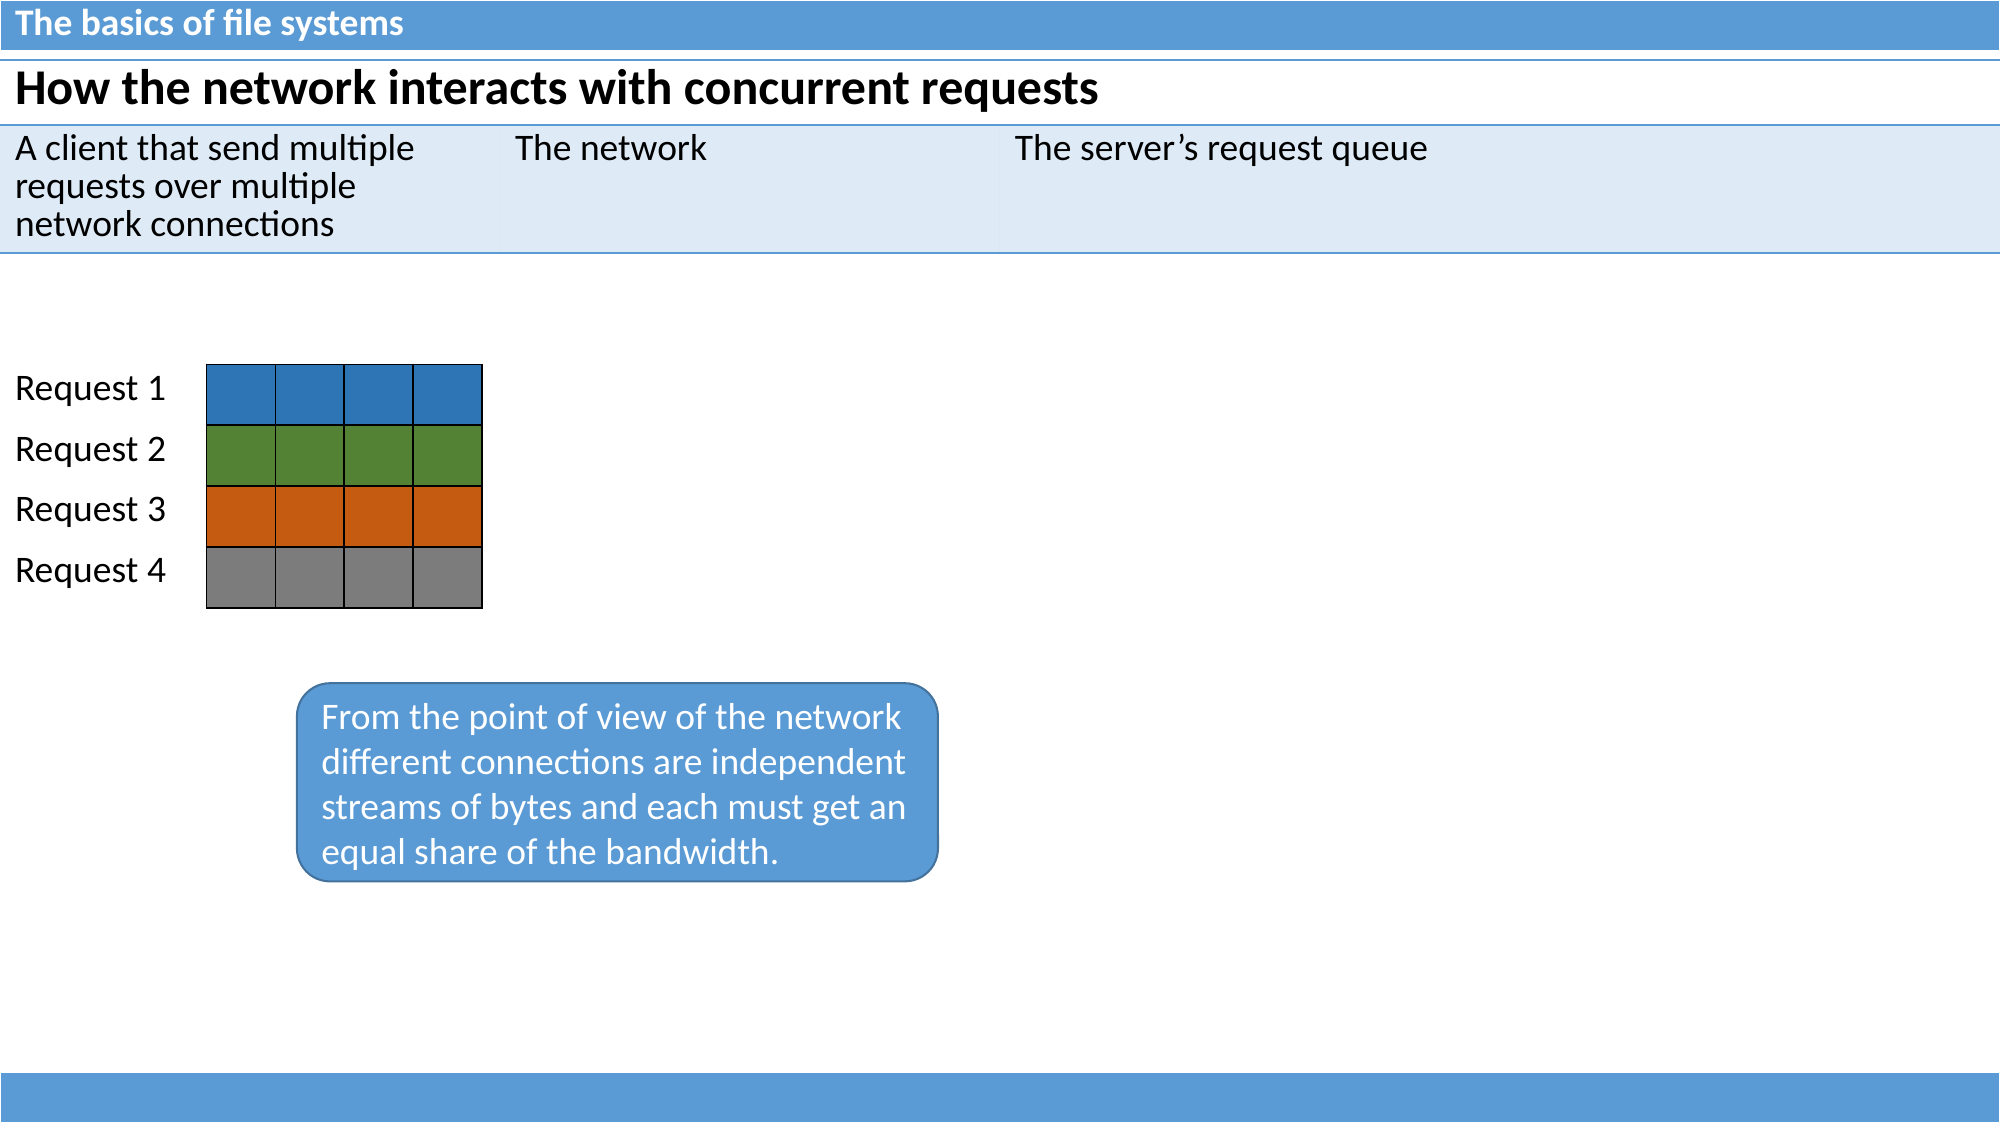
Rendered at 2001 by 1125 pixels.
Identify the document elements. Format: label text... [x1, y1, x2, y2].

table_header Request 1 [0, 364, 206, 425]
table_cell [345, 548, 412, 607]
table_cell [207, 426, 275, 485]
table_cell [414, 548, 481, 607]
table_cell [276, 548, 343, 607]
table_cell [207, 487, 275, 546]
table_cell [276, 487, 343, 546]
table_header [414, 365, 481, 424]
table_cell [345, 426, 412, 485]
table_header How the network interacts with concurrent requests [0, 61, 2000, 124]
table_header [345, 365, 412, 424]
table_cell [345, 487, 412, 546]
table_header [207, 365, 275, 424]
table_cell The server’s request queue [1000, 126, 2000, 252]
table_header [1, 1073, 1999, 1122]
table_header The basics of file systems [1, 1, 1999, 50]
table_cell [276, 426, 343, 485]
table_cell A client that send multiple requests over multiple network connections [0, 126, 500, 252]
table_cell [414, 487, 481, 546]
table_cell The network [500, 126, 1000, 252]
table_cell Request 2 [0, 425, 206, 486]
text_box From the point of view of the network different connections are independent streams of bytes and each must get an equal share of the bandwidth. [295, 682, 940, 883]
table_cell Request 3 [0, 486, 206, 547]
table_cell Request 4 [0, 547, 206, 608]
table_cell [414, 426, 481, 485]
table_header [276, 365, 343, 424]
table_cell [207, 548, 275, 607]
